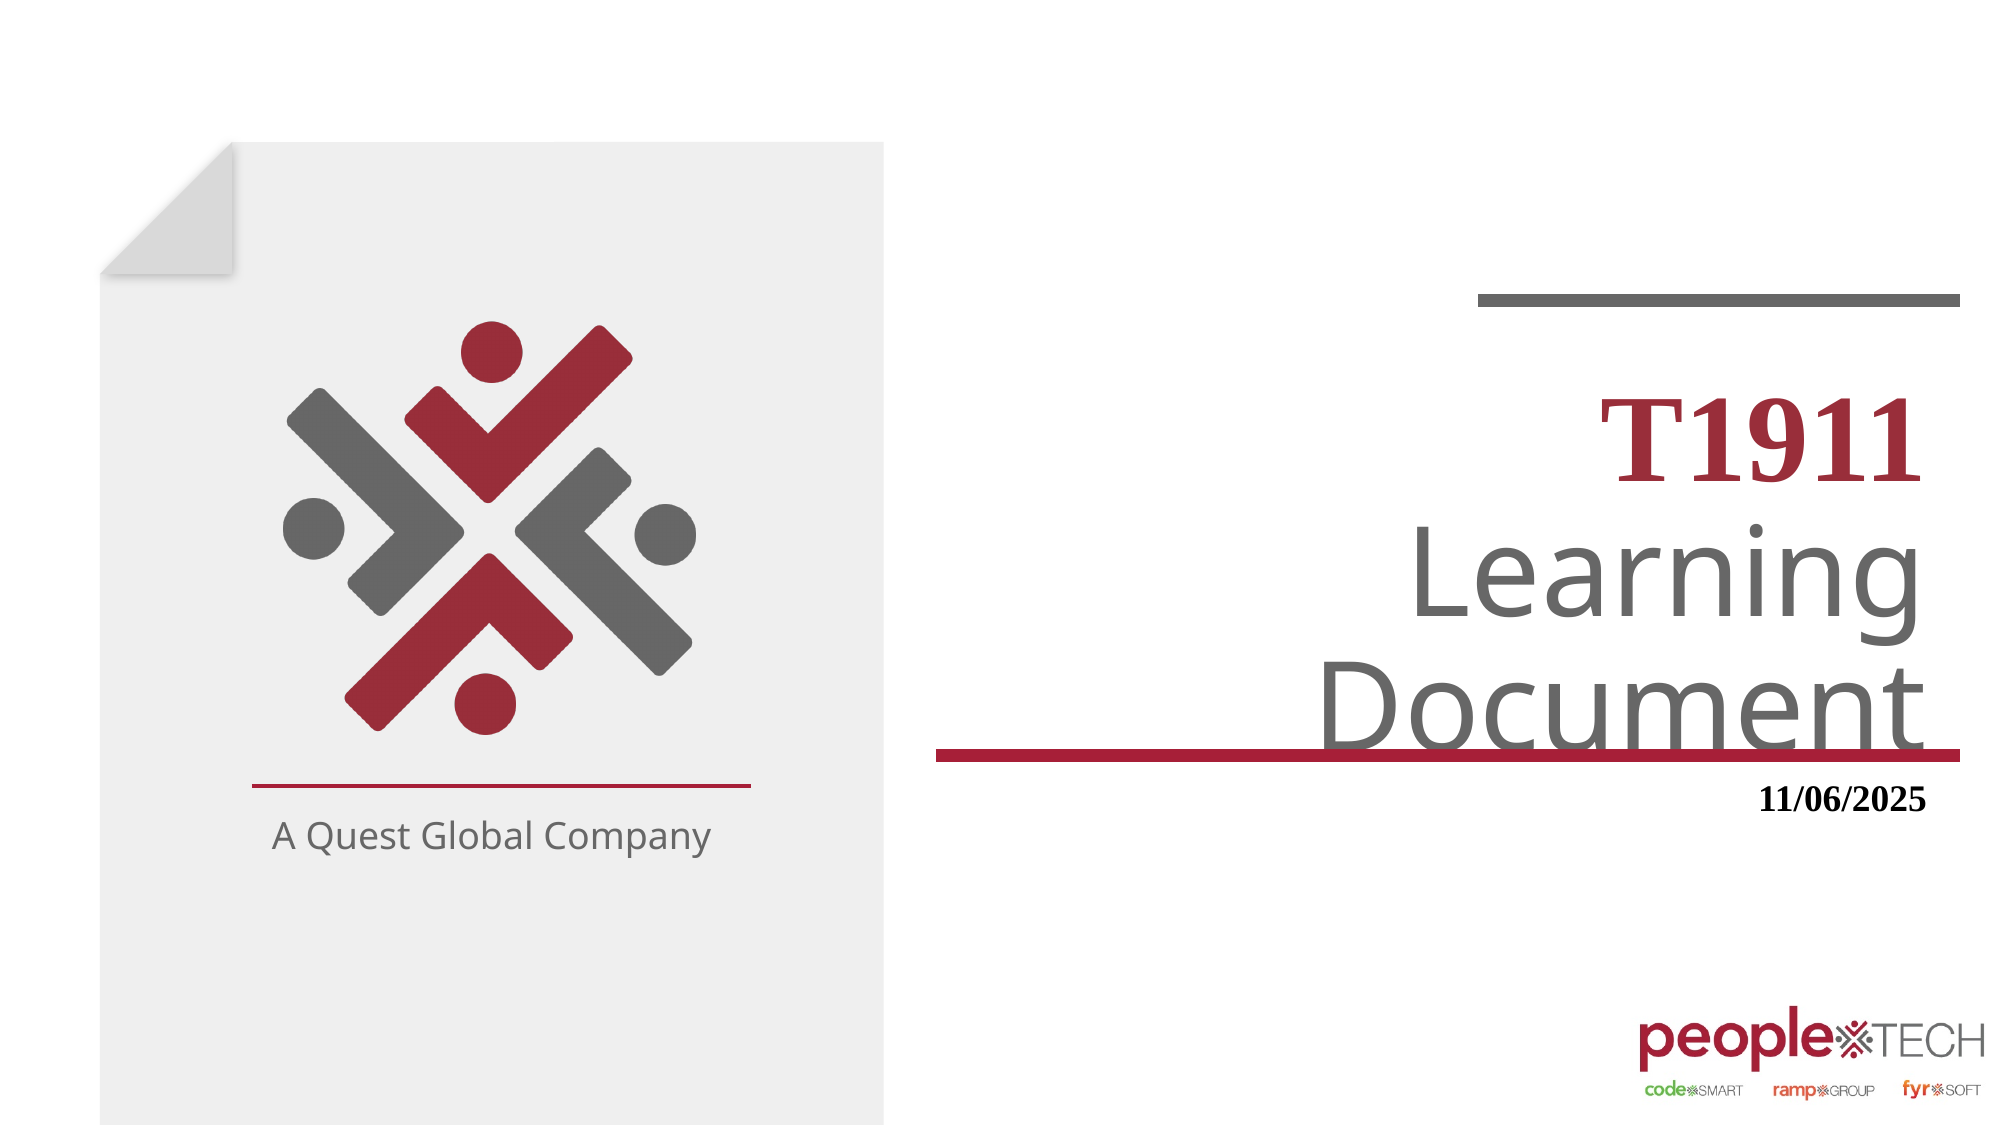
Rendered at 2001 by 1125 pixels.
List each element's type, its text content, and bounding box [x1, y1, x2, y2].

text_box T1911 Learning Document 11/06/2025 [953, 308, 1943, 749]
text_box T1911 Learning Document 11/06/2025 [953, 762, 1943, 885]
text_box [99, 141, 884, 1125]
picture [1620, 983, 2000, 1123]
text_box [213, 300, 770, 866]
